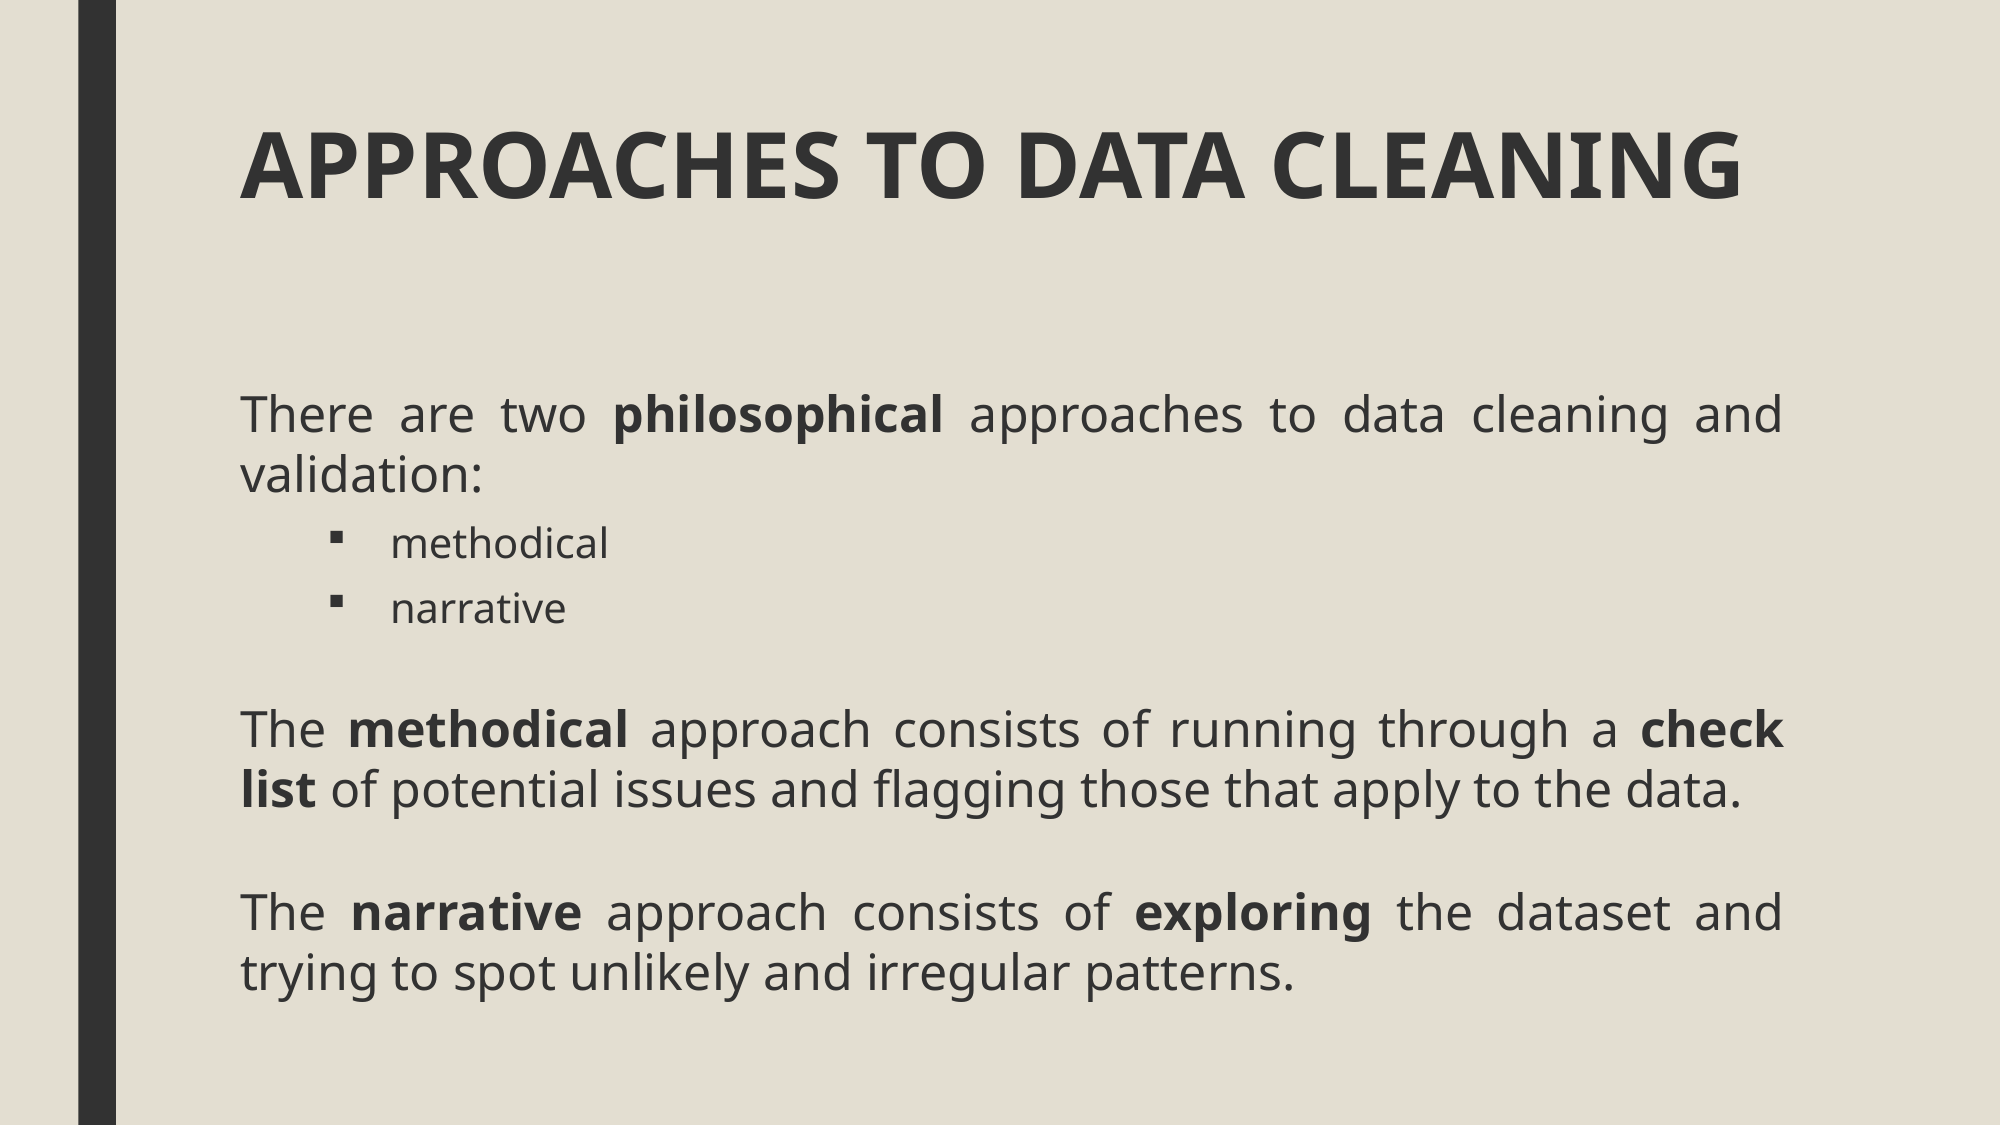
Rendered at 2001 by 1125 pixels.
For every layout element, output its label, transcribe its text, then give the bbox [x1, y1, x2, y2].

list There are two philosophical approaches to data cleaning and validation: methodical narrative The methodical approach consists of running through a check list of potential issues and flagging those that apply to the data. The narrative approach consists of exploring the dataset and trying to spot unlikely and irregular patterns. [225, 375, 1800, 963]
title APPROACHES TO DATA CLEANING [225, 112, 1800, 357]
